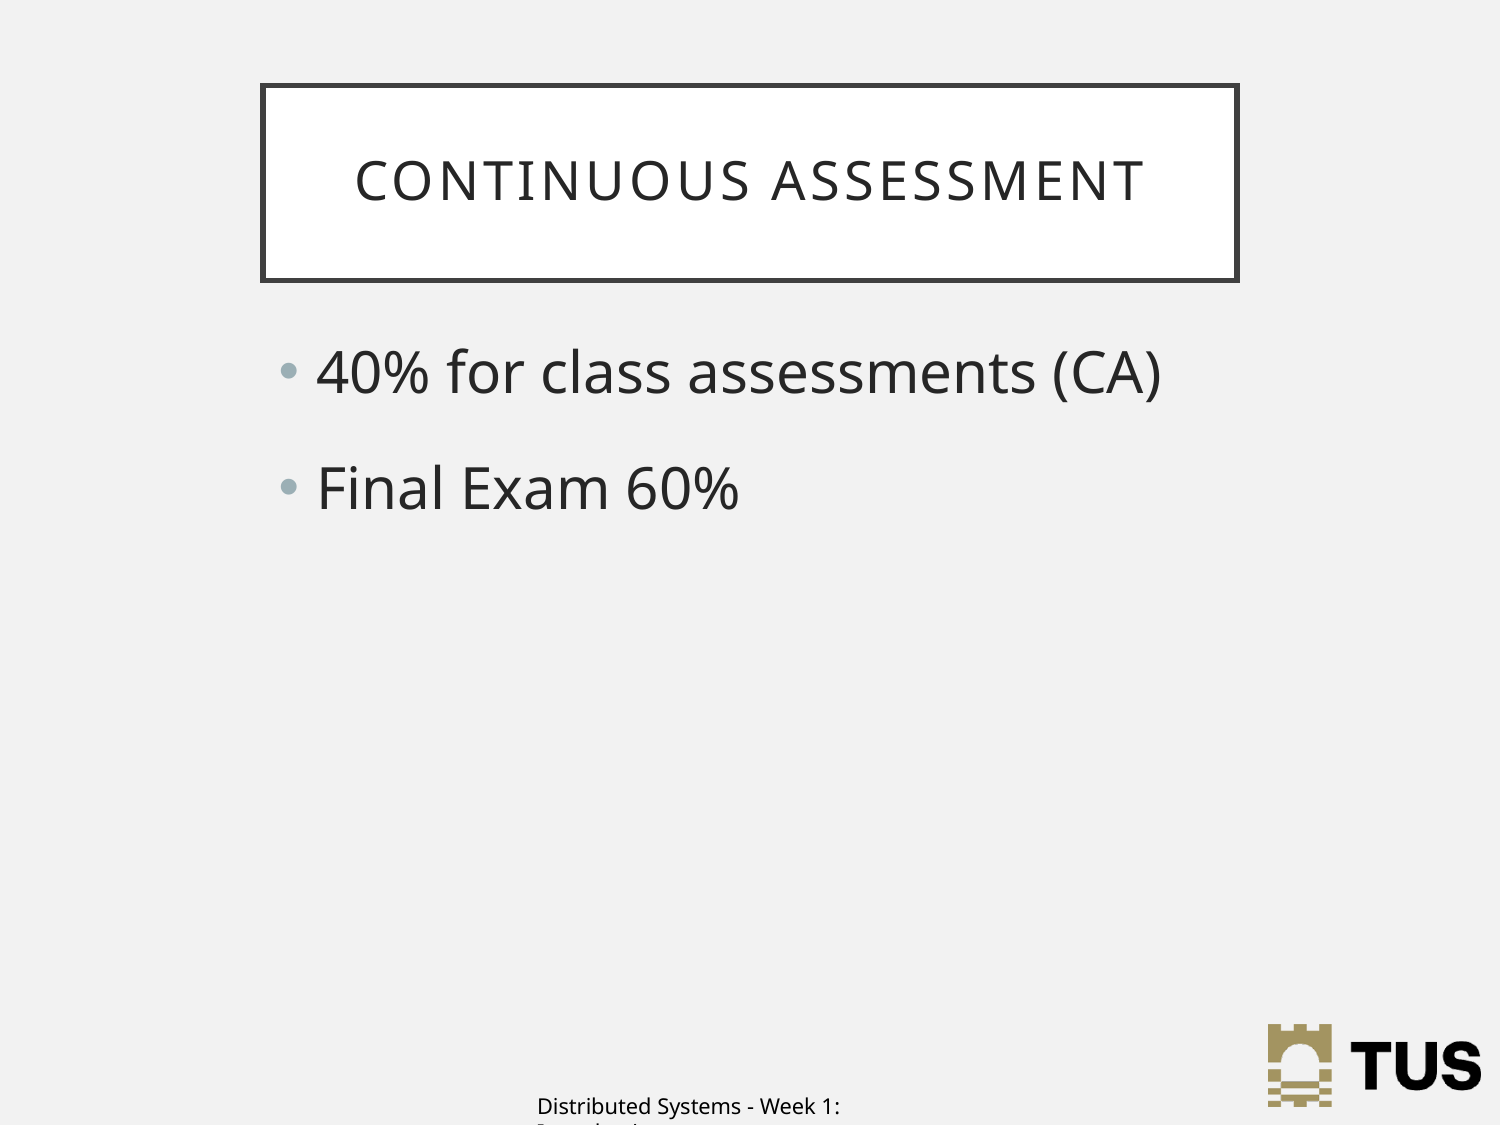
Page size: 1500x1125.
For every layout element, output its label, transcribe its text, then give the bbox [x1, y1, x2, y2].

title Continuous Assessment [260, 83, 1240, 283]
picture [1268, 1024, 1481, 1107]
text_box Distributed Systems - Week 1: Introduction [522, 1084, 978, 1125]
list 40% for class assessments (CA) Final Exam 60% [263, 327, 1238, 942]
